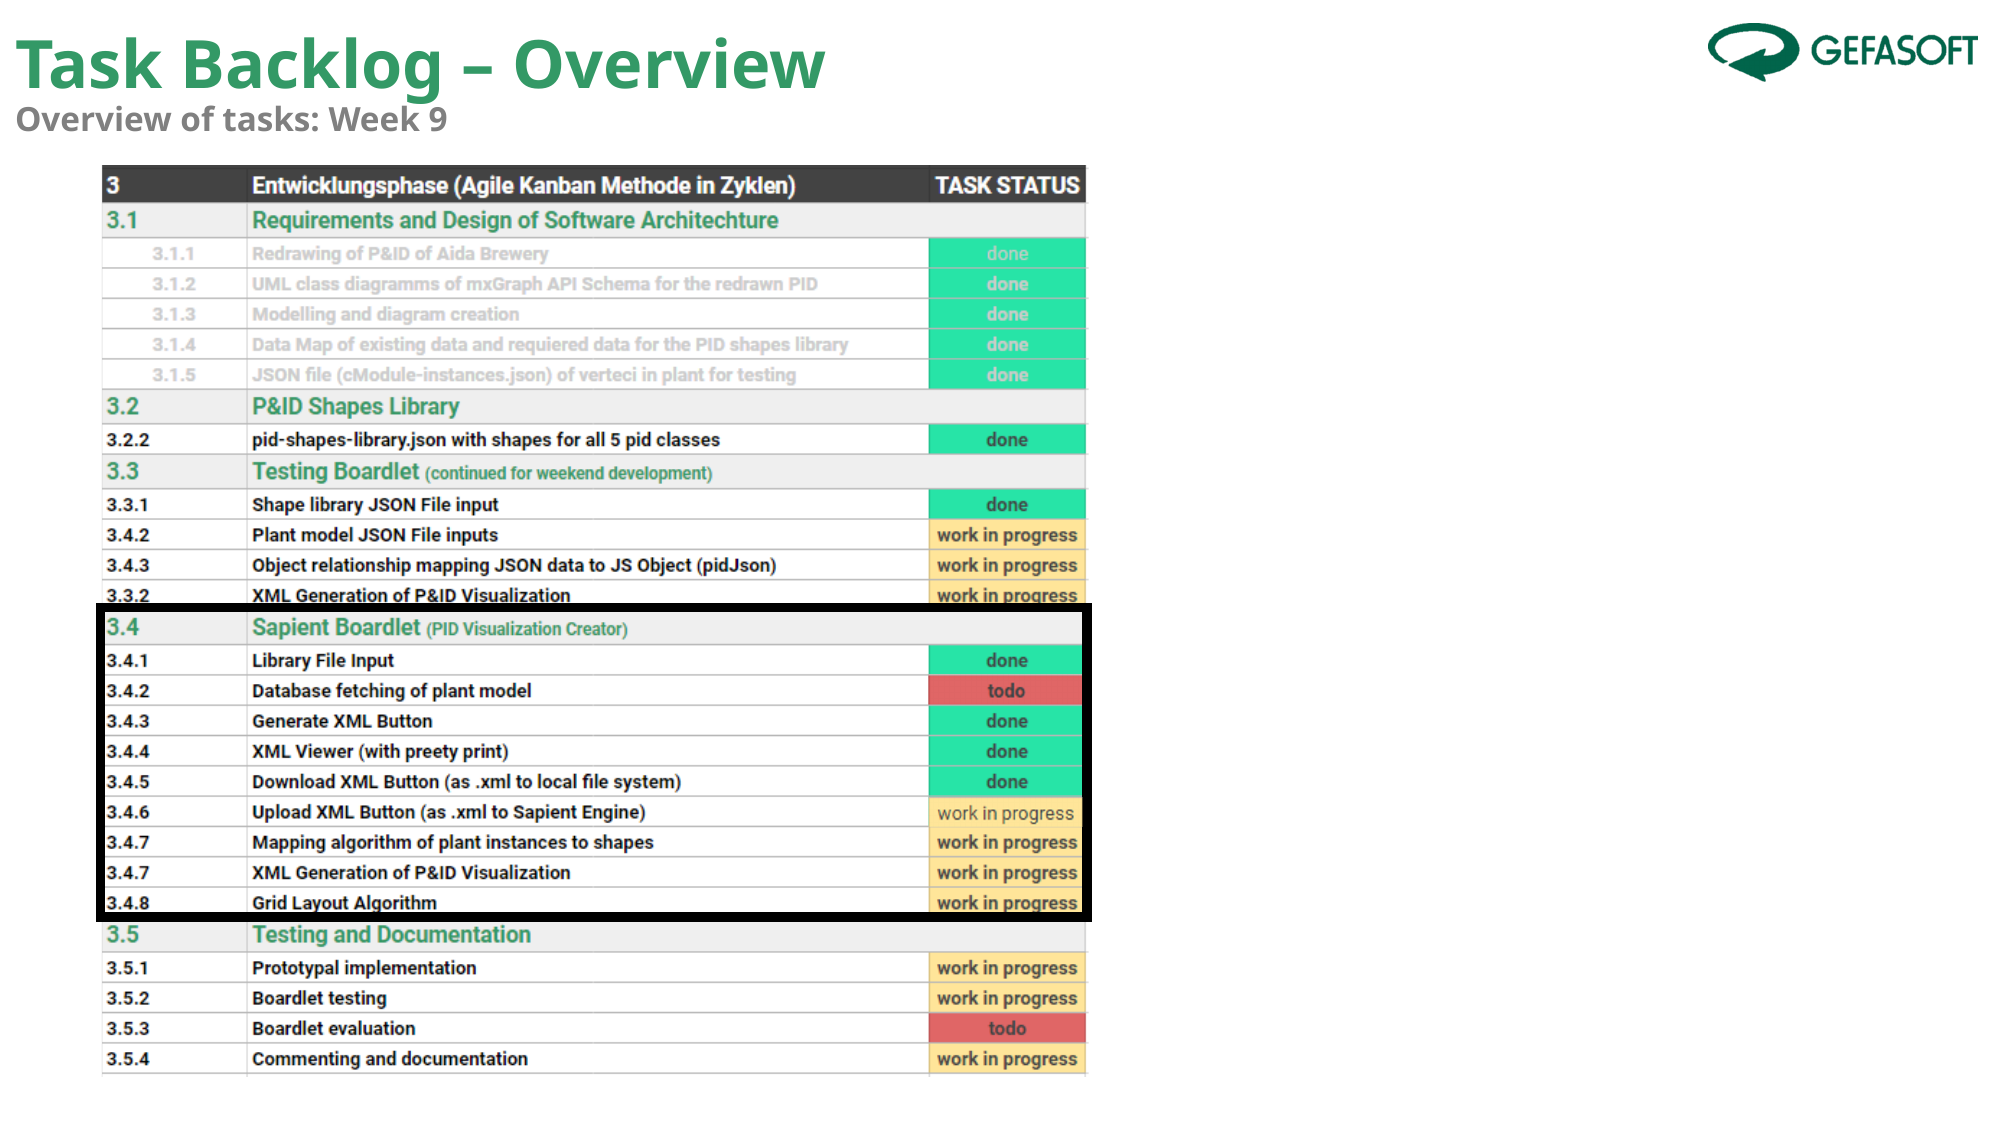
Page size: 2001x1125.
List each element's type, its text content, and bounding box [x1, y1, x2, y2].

title Task Backlog – Overview Overview of tasks: Week 9 [0, 3, 2000, 166]
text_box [100, 165, 1089, 1077]
picture [1708, 22, 1978, 82]
